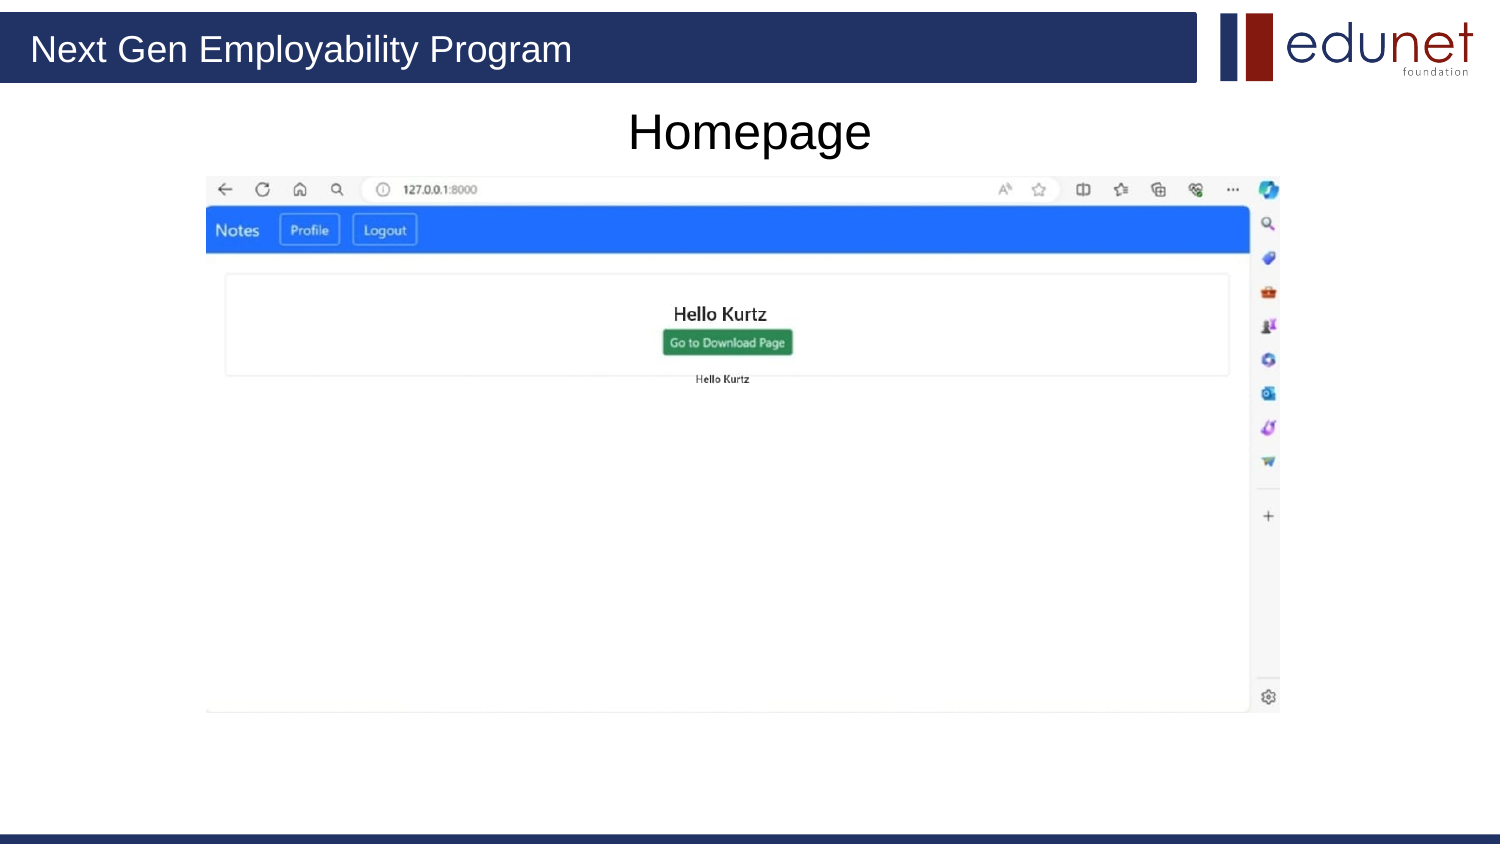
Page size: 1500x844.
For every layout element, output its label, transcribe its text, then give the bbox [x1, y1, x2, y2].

title Homepage [25, 100, 1475, 175]
picture [205, 176, 1280, 714]
picture [1279, 14, 1482, 83]
